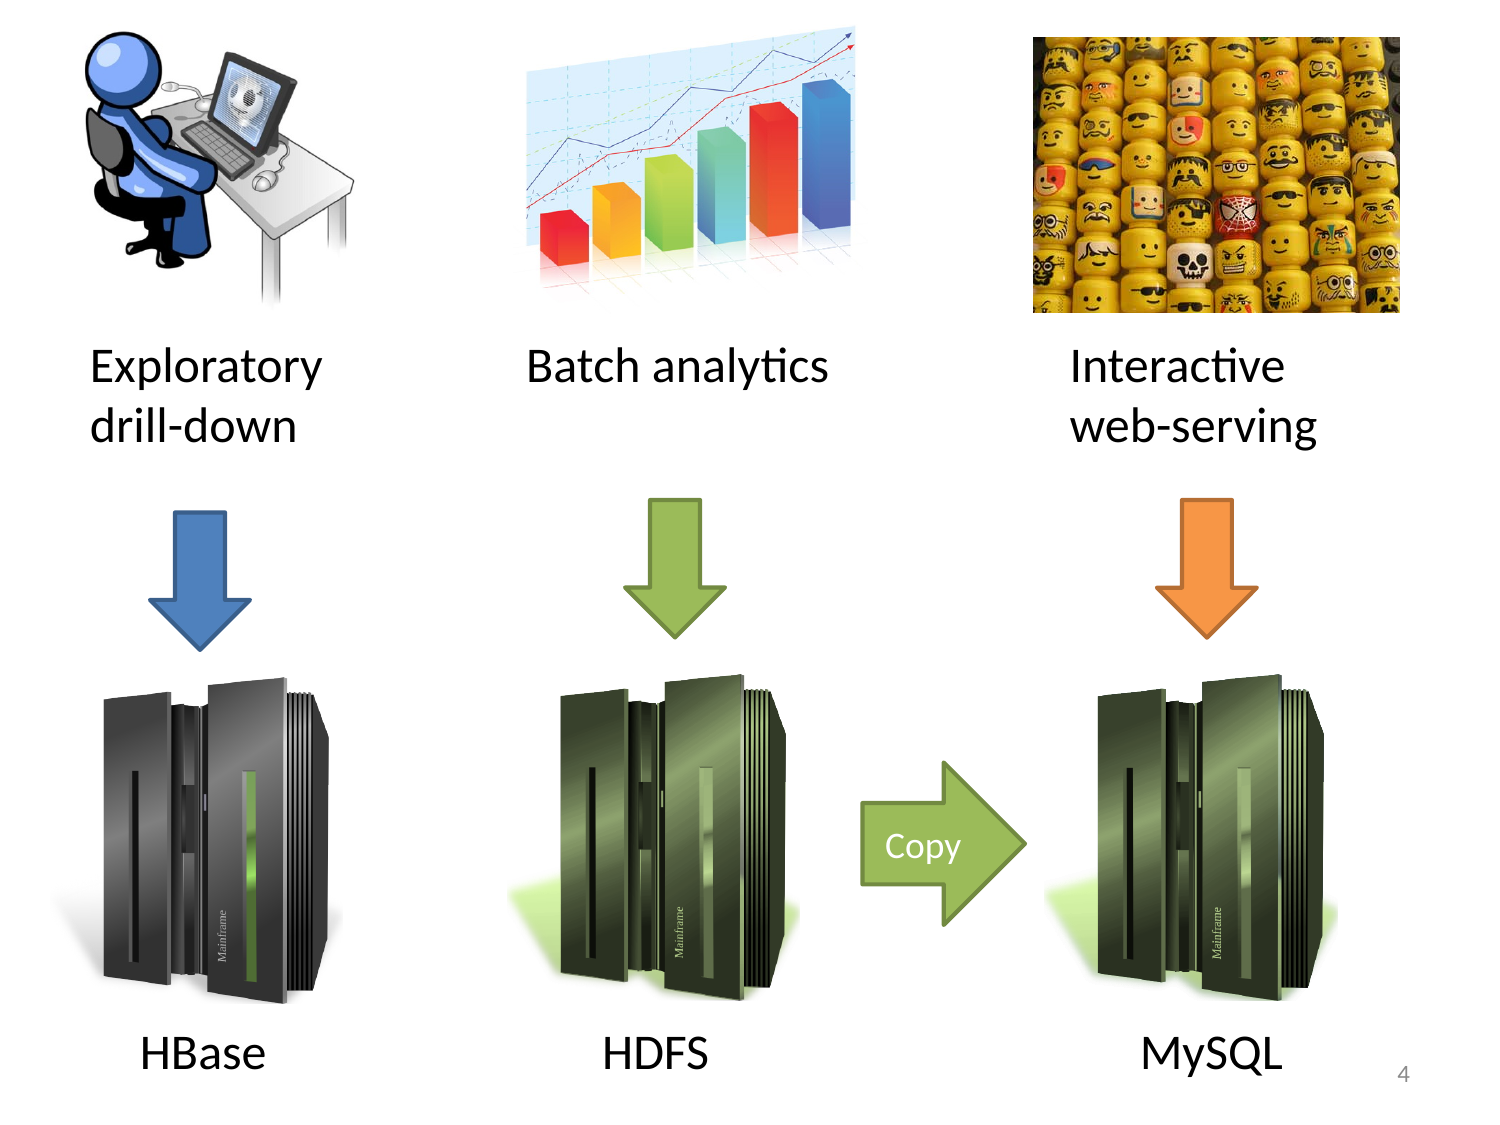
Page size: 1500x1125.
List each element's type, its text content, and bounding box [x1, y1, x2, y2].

picture [507, 674, 801, 1002]
text_box [623, 497, 727, 640]
picture [1044, 674, 1338, 1002]
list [513, 12, 868, 318]
slide_number 4 [1074, 1042, 1425, 1103]
text_box HDFS [587, 1011, 738, 1087]
text_box MySQL [1124, 1012, 1363, 1088]
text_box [74, 24, 388, 462]
text_box Copy [860, 760, 1028, 927]
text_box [1033, 37, 1401, 462]
text_box Batch analytics [511, 324, 888, 400]
picture [49, 677, 343, 1005]
text_box [148, 510, 252, 652]
text_box HBase [125, 1012, 325, 1088]
text_box [1154, 497, 1259, 640]
